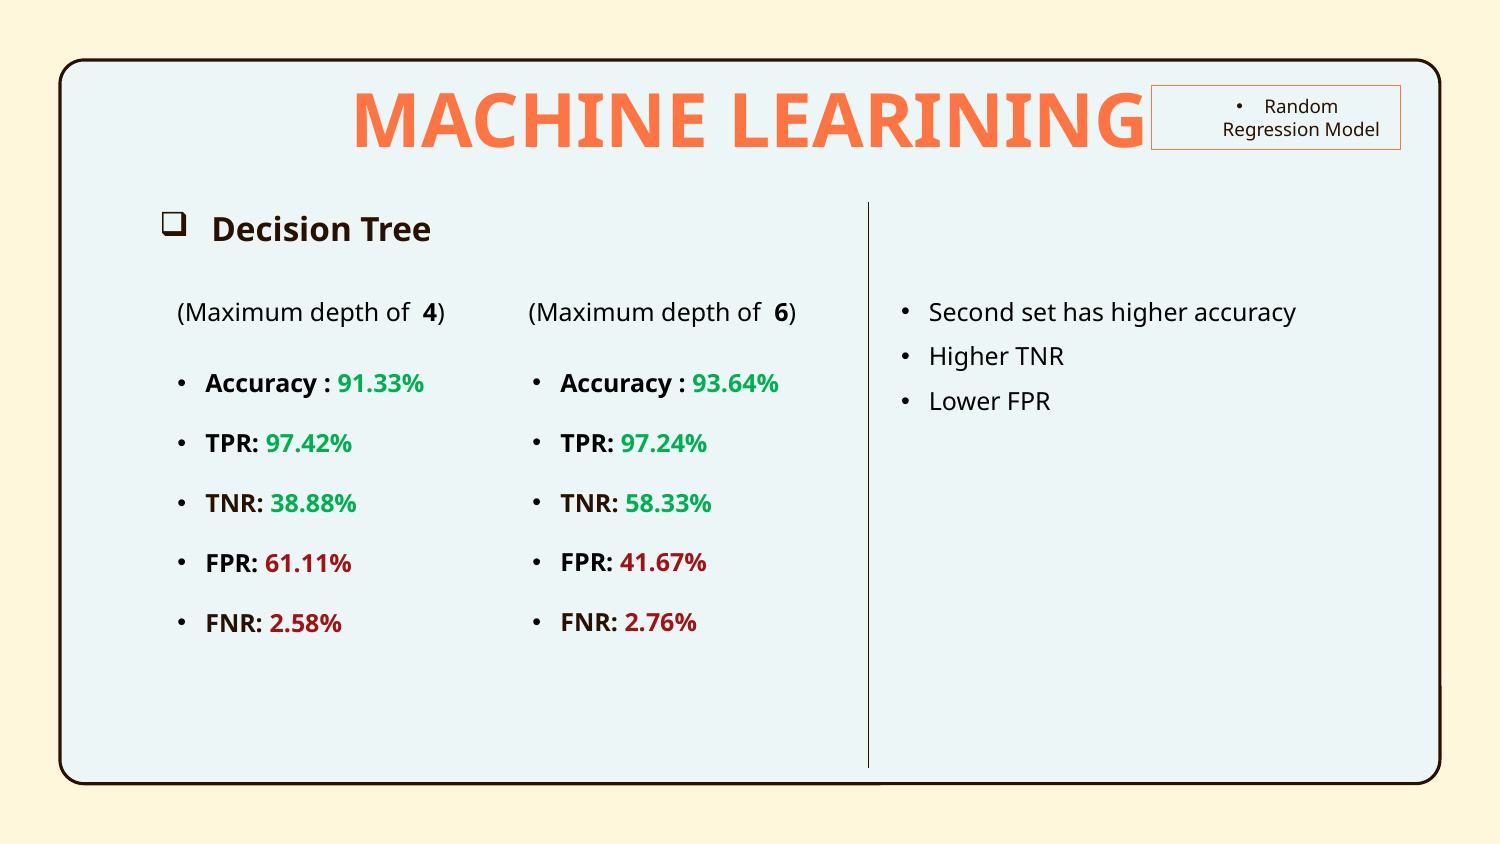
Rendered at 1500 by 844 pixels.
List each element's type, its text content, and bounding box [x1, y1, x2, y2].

text_box Grades of first test (G1) Number of hours spent studying Number of absences [0, 555, 150, 705]
text_box Random Regression Model [1151, 85, 1401, 150]
text_box Decision Tree [121, 190, 822, 250]
text_box (Maximum depth of 6) [518, 274, 864, 334]
text_box Accuracy : 93.64% TPR: 97.24% TNR: 58.33% FPR: 41.67% FNR: 2.76% [517, 329, 834, 645]
text_box Accuracy : 91.33% TPR: 97.42% TNR: 38.88% FPR: 61.11% FNR: 2.58% [162, 330, 483, 645]
text_box Second set has higher accuracy Higher TNR Lower FPR [886, 273, 1420, 468]
text_box (Maximum depth of 4) [162, 274, 518, 334]
text_box MACHINE LEARINING [99, 45, 1401, 190]
